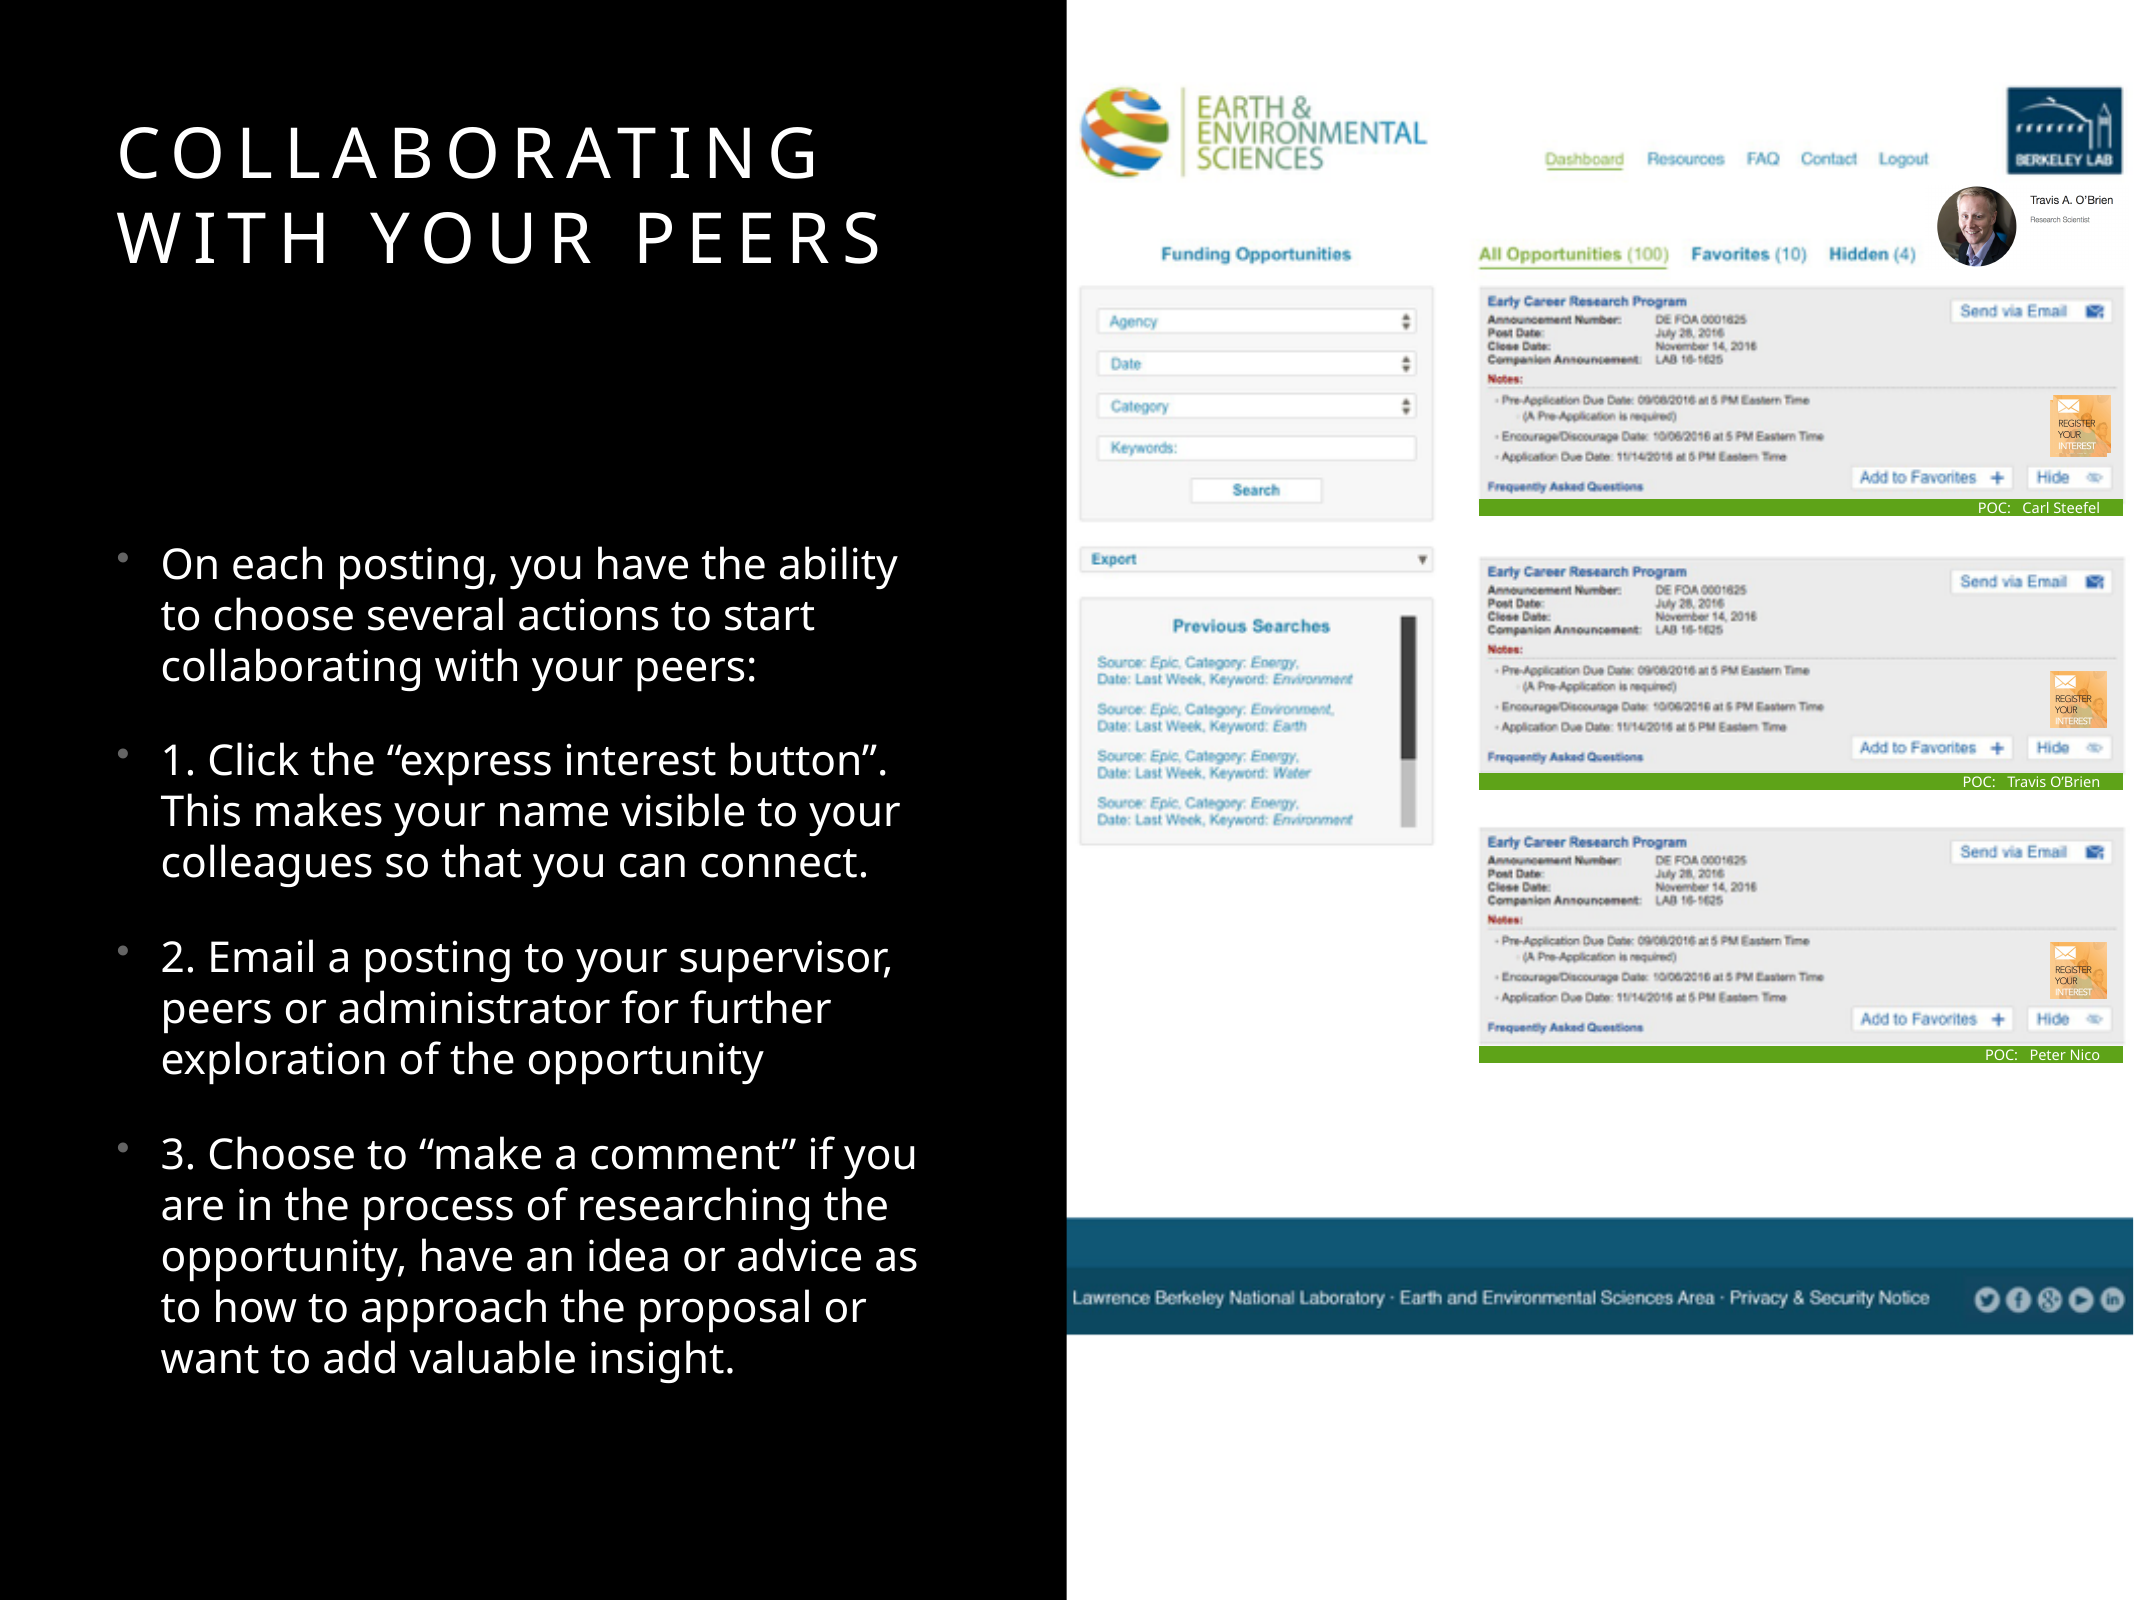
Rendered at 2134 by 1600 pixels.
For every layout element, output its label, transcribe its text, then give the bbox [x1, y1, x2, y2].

picture [1066, 0, 2134, 1600]
list On each posting, you have the ability to choose several actions to start collaborating with your peers: 1. Click the “express interest button”. This makes your name visible to your colleagues so that you can connect. 2. Email a posting to your supervisor, peers or administrator for further exploration of the opportunity 3. Choose to “make a comment” if you are in the process of researching the opportunity, have an idea or advice as to how to approach the proposal or want to add valuable insight. [107, 461, 943, 1457]
title Collaborating with your peers [107, 99, 943, 405]
